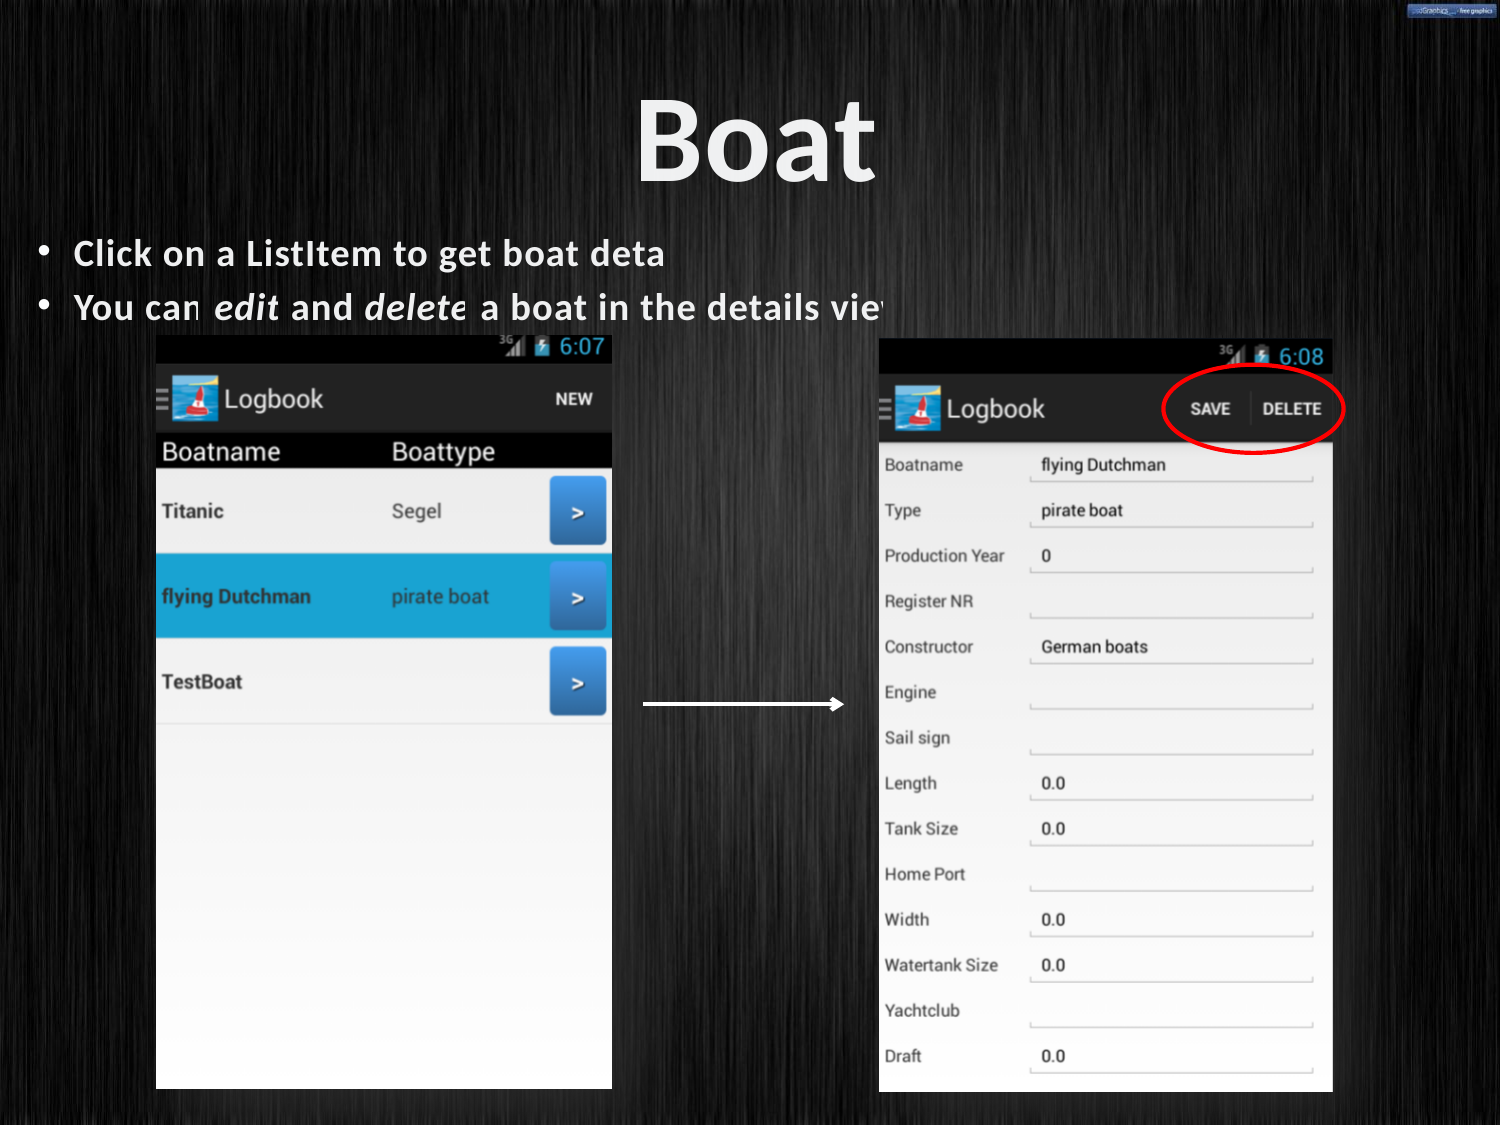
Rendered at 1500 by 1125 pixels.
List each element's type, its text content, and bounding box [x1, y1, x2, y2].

text_box Click on a ListItem to get boat details You can edit and delete a boat in the details view [22, 219, 1447, 336]
text_box Boat [383, 30, 1128, 219]
picture [0, 0, 1500, 1125]
text_box [1337, 389, 1346, 429]
